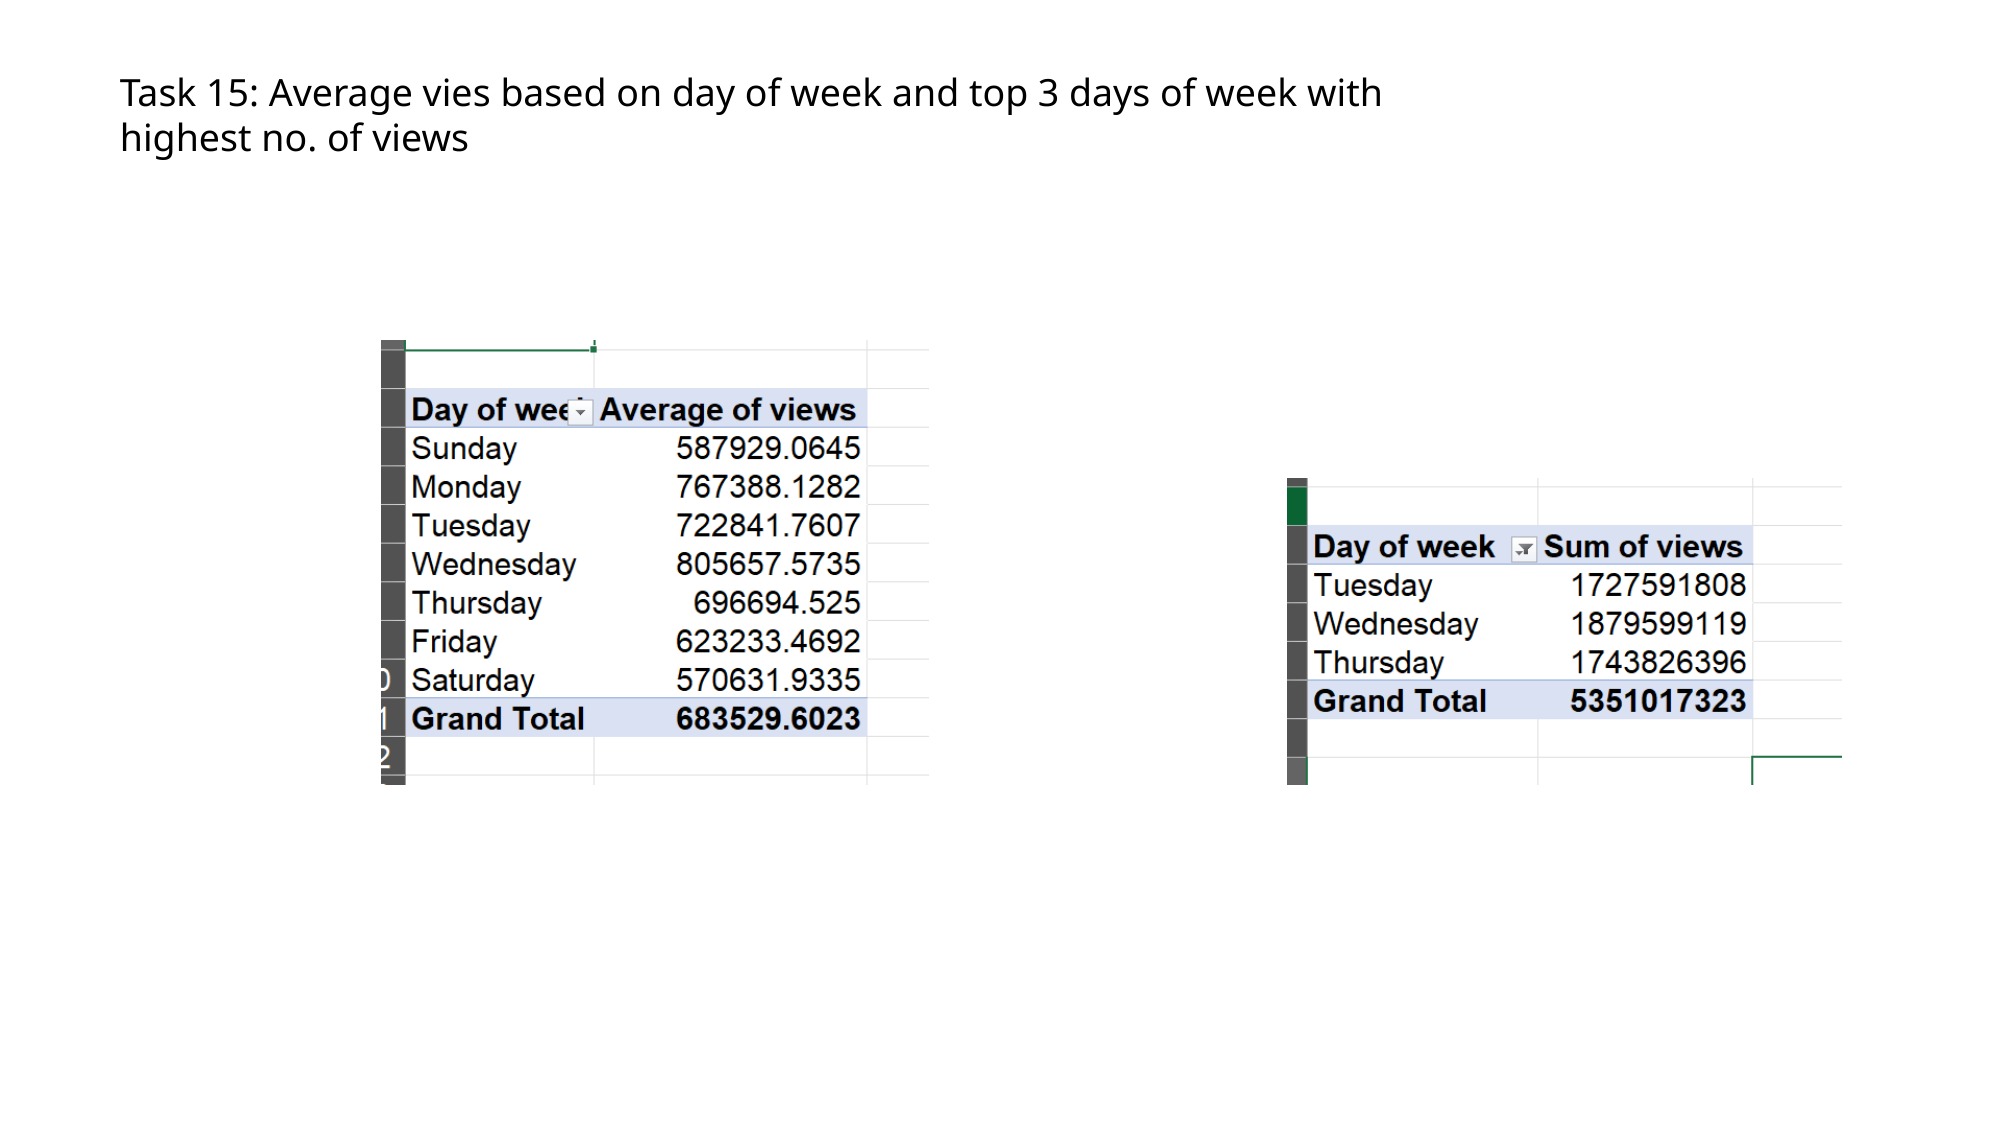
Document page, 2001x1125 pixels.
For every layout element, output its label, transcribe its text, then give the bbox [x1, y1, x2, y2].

text_box Task 15: Average vies based on day of week and top 3 days of week with highest no. of views [104, 61, 1517, 212]
picture [380, 340, 930, 785]
picture [1287, 477, 1843, 785]
